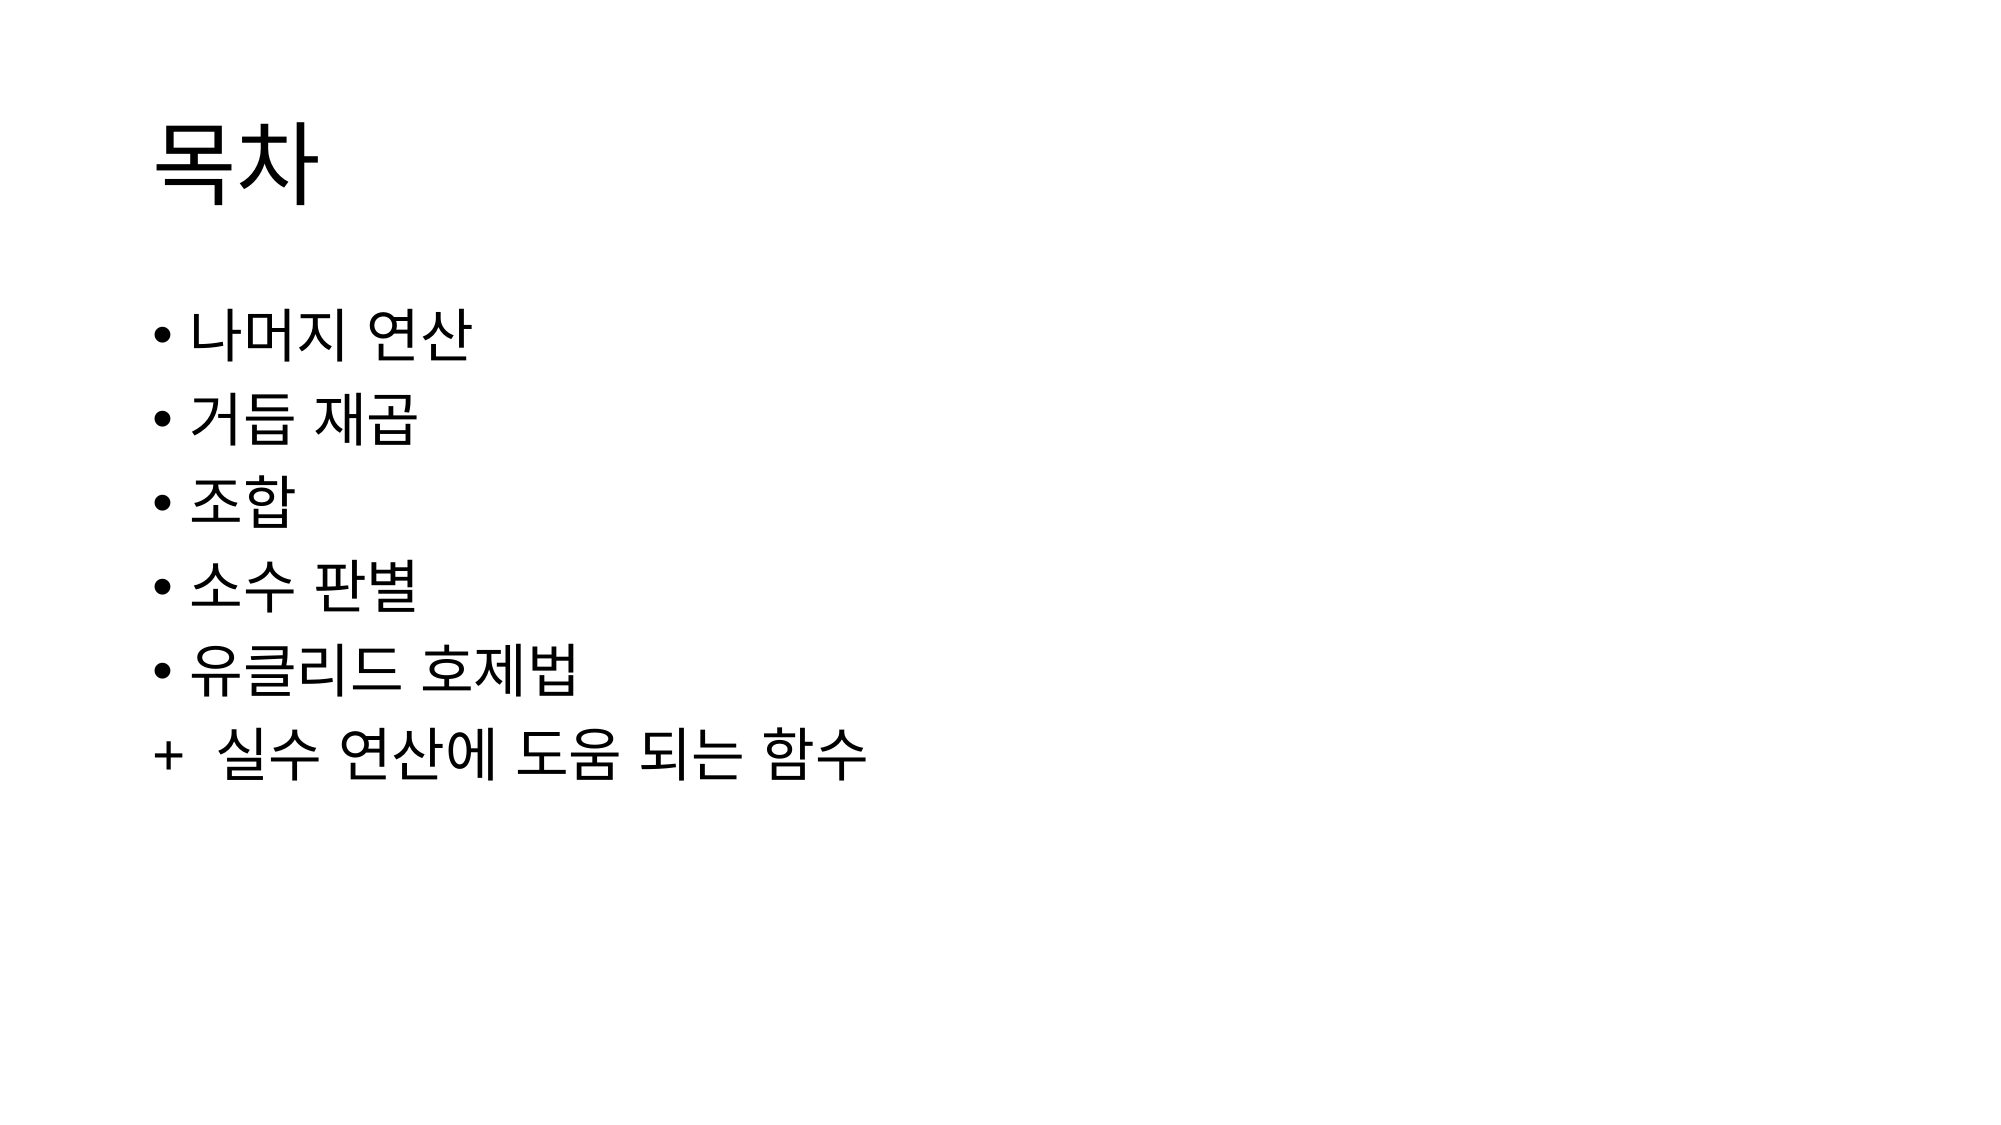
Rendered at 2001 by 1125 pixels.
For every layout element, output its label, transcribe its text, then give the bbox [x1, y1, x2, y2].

list 나머지 연산 거듭 재곱 조합 소수 판별 유클리드 호제법 + 실수 연산에 도움 되는 함수 [137, 299, 1863, 1014]
title 목차 [137, 59, 1863, 278]
